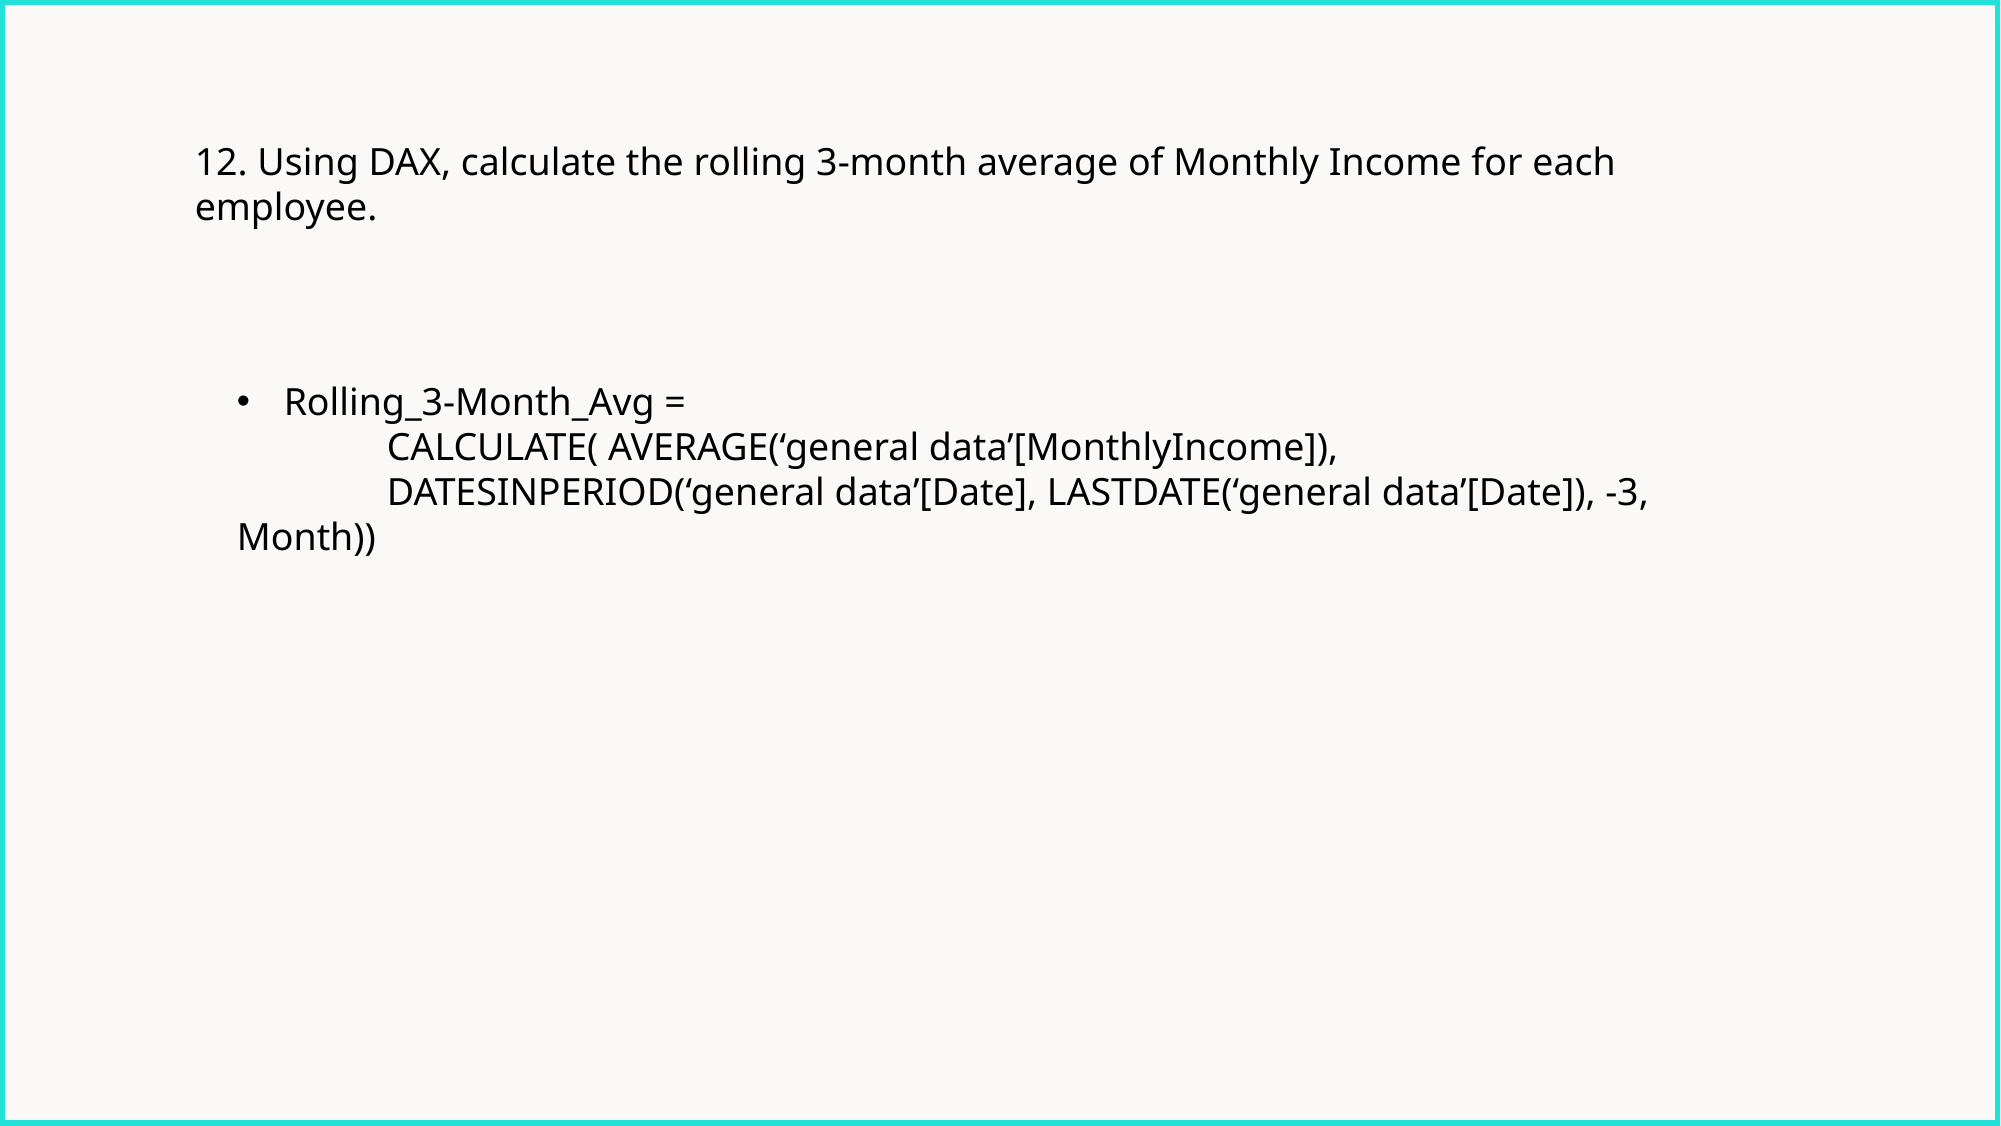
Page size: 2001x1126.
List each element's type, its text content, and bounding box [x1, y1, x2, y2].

text_box Rolling_3-Month_Avg = CALCULATE( AVERAGE(‘general data’[MonthlyIncome]), DATESINPERIOD(‘general data’[Date], LASTDATE(‘general data’[Date]), -3, Month)) [222, 370, 1694, 566]
text_box 12. Using DAX, calculate the rolling 3-month average of Monthly Income for each employee. [180, 130, 1776, 236]
